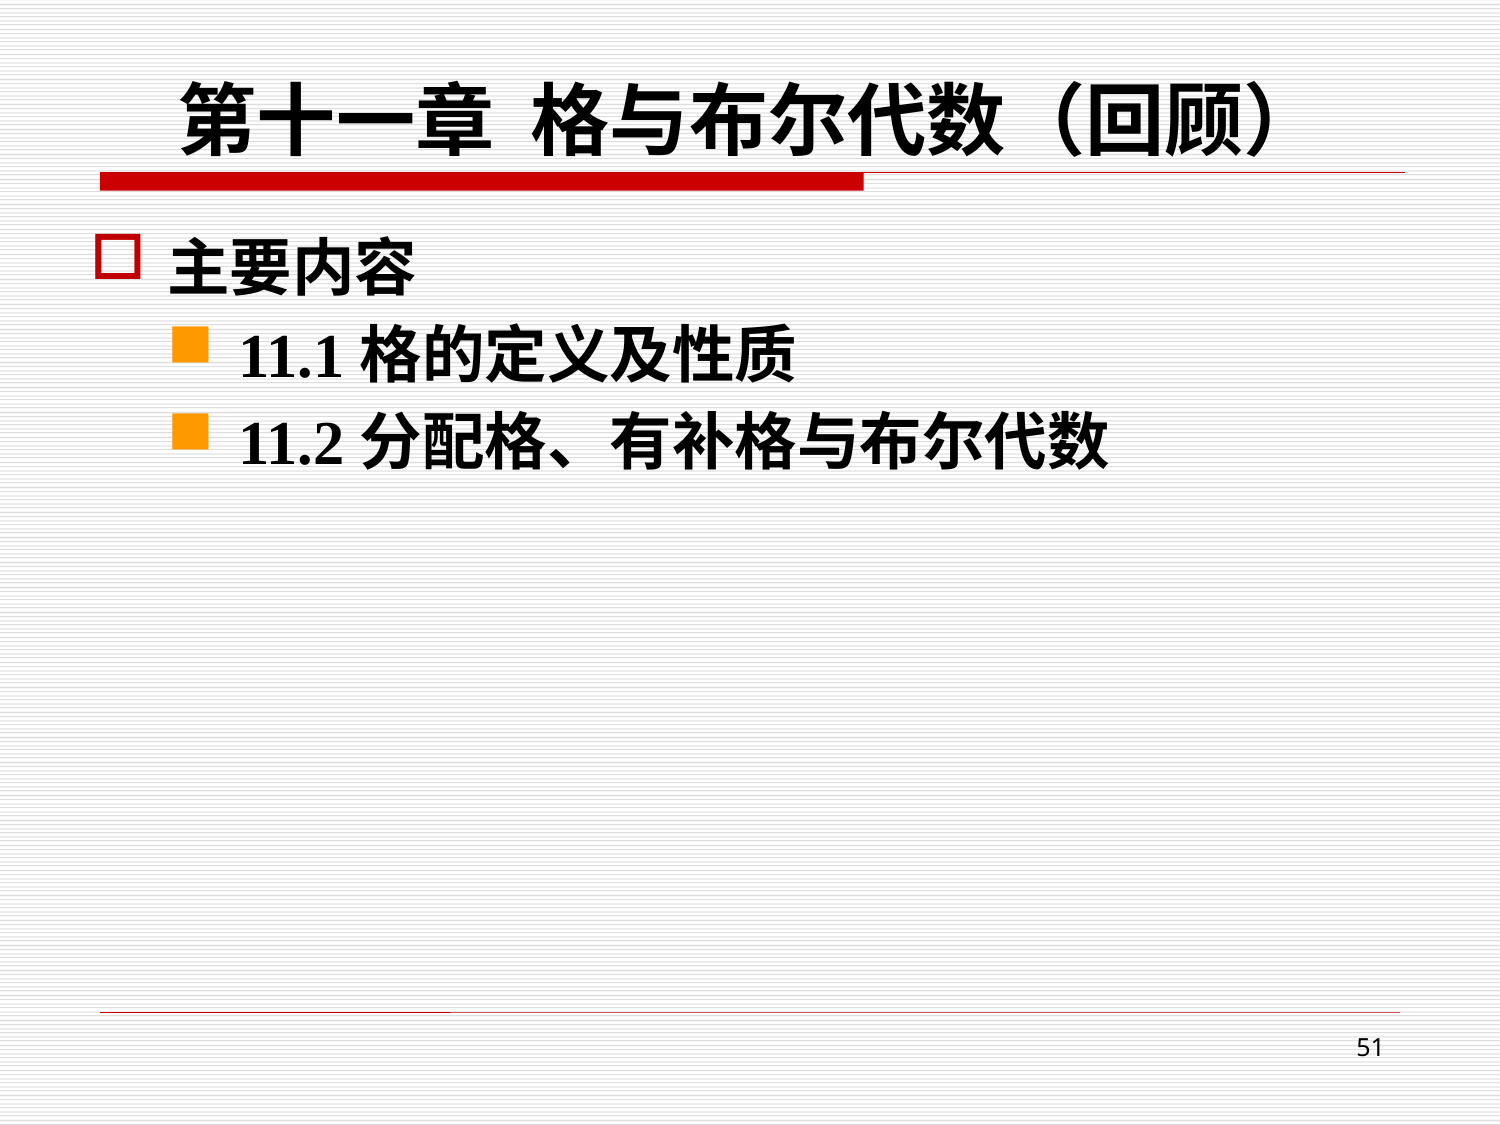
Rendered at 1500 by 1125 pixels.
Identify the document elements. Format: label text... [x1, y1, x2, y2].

slide_number 51 [1074, 1024, 1401, 1103]
picture [0, 0, 1500, 1125]
title 第十一章 格与布尔代数（回顾） [94, 50, 1407, 173]
text_box 主要内容 11.1格的定义及性质 11.2分配格、有补格与布尔代数 [74, 219, 1425, 963]
